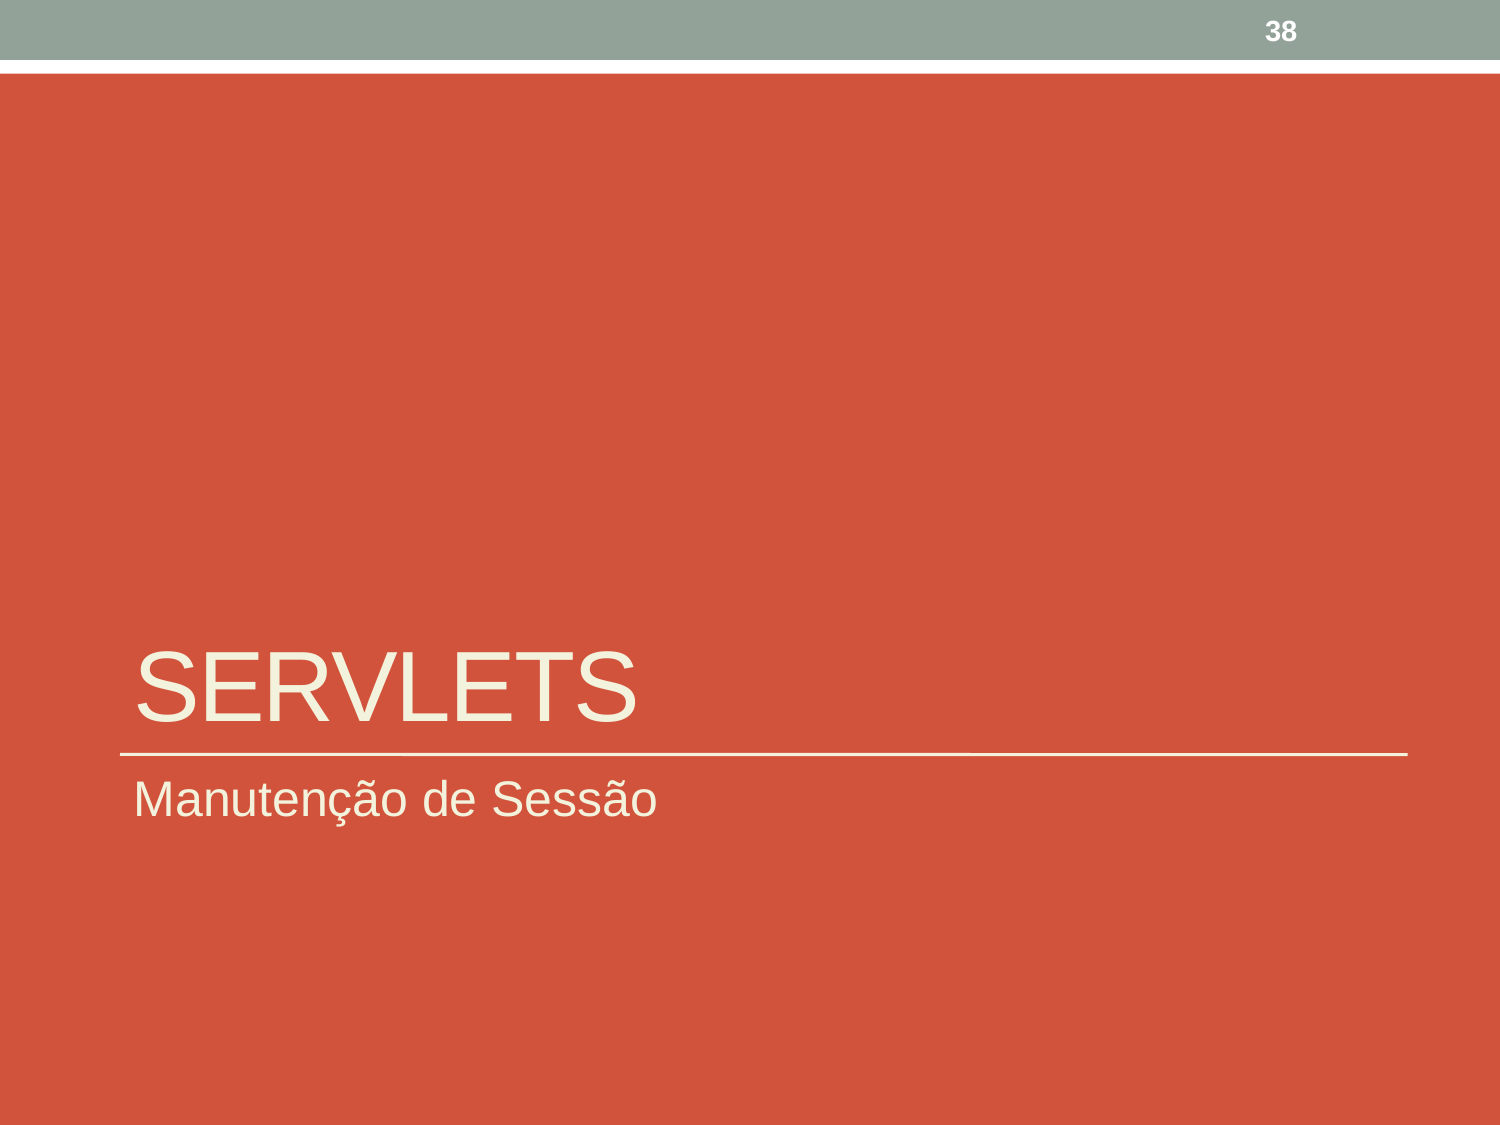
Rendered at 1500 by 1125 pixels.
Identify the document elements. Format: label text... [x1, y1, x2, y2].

slide_number 38 [1250, 3, 1425, 57]
title Servlets [118, 387, 1394, 749]
list Manutenção de Sessão [118, 758, 1394, 1006]
